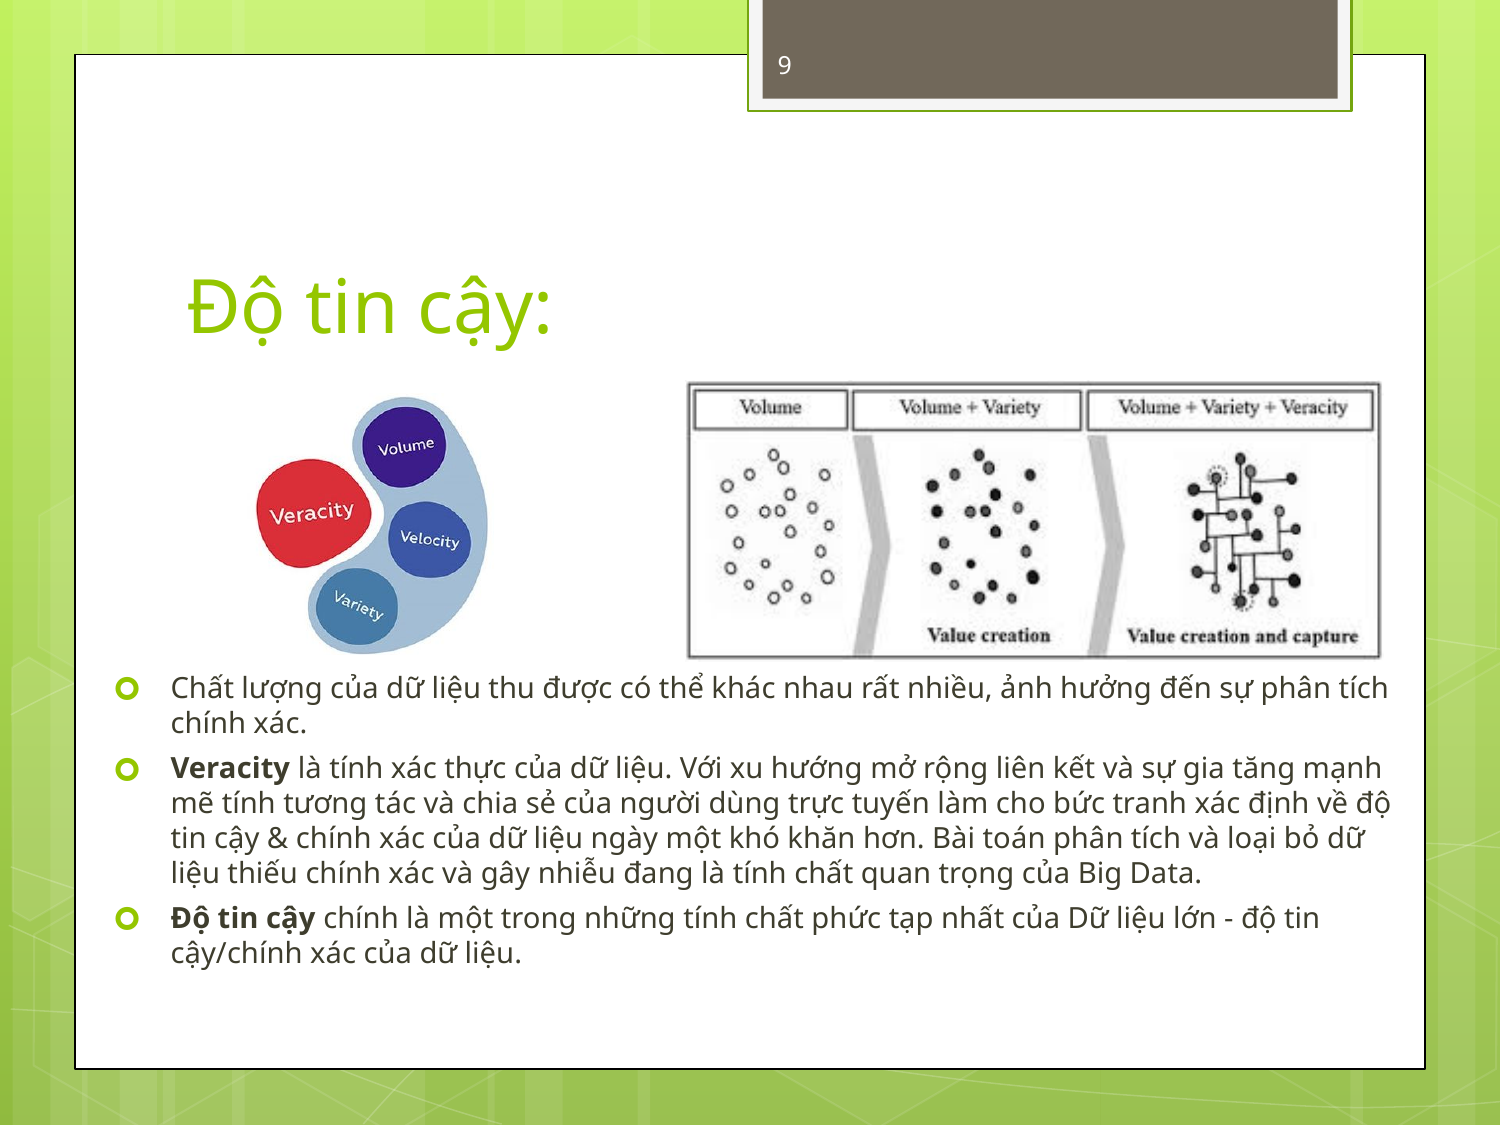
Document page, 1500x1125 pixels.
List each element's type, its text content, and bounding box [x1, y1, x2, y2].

slide_number 9 [762, 36, 982, 97]
list Chất lượng của dữ liệu thu được có thể khác nhau rất nhiều, ảnh hưởng đến sự phân tích chính xác. Veracity là tính xác thực của dữ liệu. Với xu hướng mở rộng liên kết và sự gia tăng mạnh mẽ tính tương tác và chia sẻ của người dùng trực tuyến làm cho bức tranh xác định về độ tin cậy & chính xác của dữ liệu ngày một khó khăn hơn. Bài toán phân tích và loại bỏ dữ liệu thiếu chính xác và gây nhiễu đang là tính chất quan trọng của Big Data. Độ tin cậy chính là một trong những tính chất phức tạp nhất của Dữ liệu lớn - độ tin cậy/chính xác của dữ liệu. [80, 661, 1424, 1046]
picture [92, 393, 667, 656]
title Độ tin cậy: [171, 168, 1324, 357]
picture [684, 380, 1385, 662]
